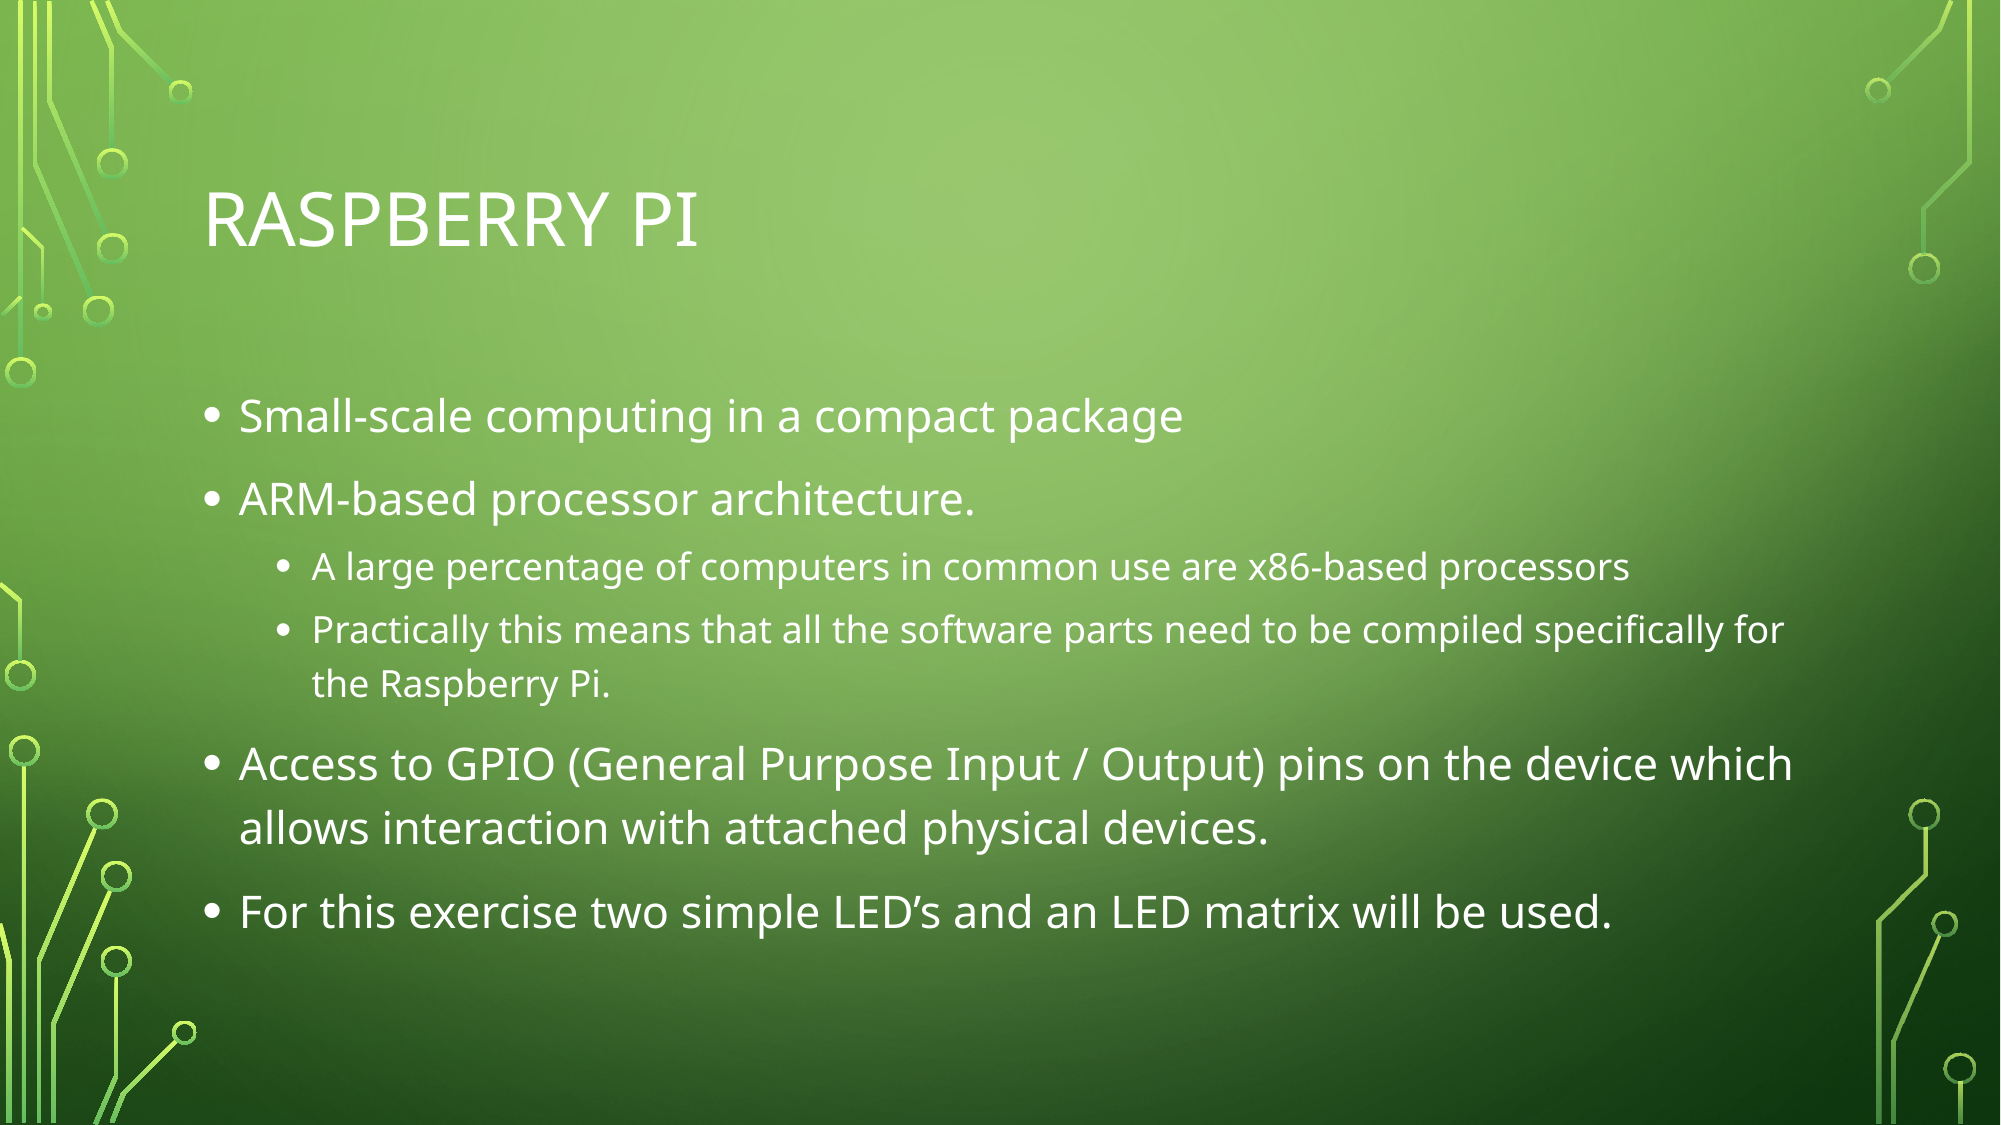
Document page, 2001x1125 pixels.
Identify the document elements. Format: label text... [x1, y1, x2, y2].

list Small-scale computing in a compact package ARM-based processor architecture. A large percentage of computers in common use are x86-based processors Practically this means that all the software parts need to be compiled specifically for the Raspberry Pi. Access to GPIO (General Purpose Input / Output) pins on the device which allows interaction with attached physical devices. For this exercise two simple LED’s and an LED matrix will be used. [187, 369, 1813, 950]
title Raspberry Pi [187, 101, 1813, 344]
